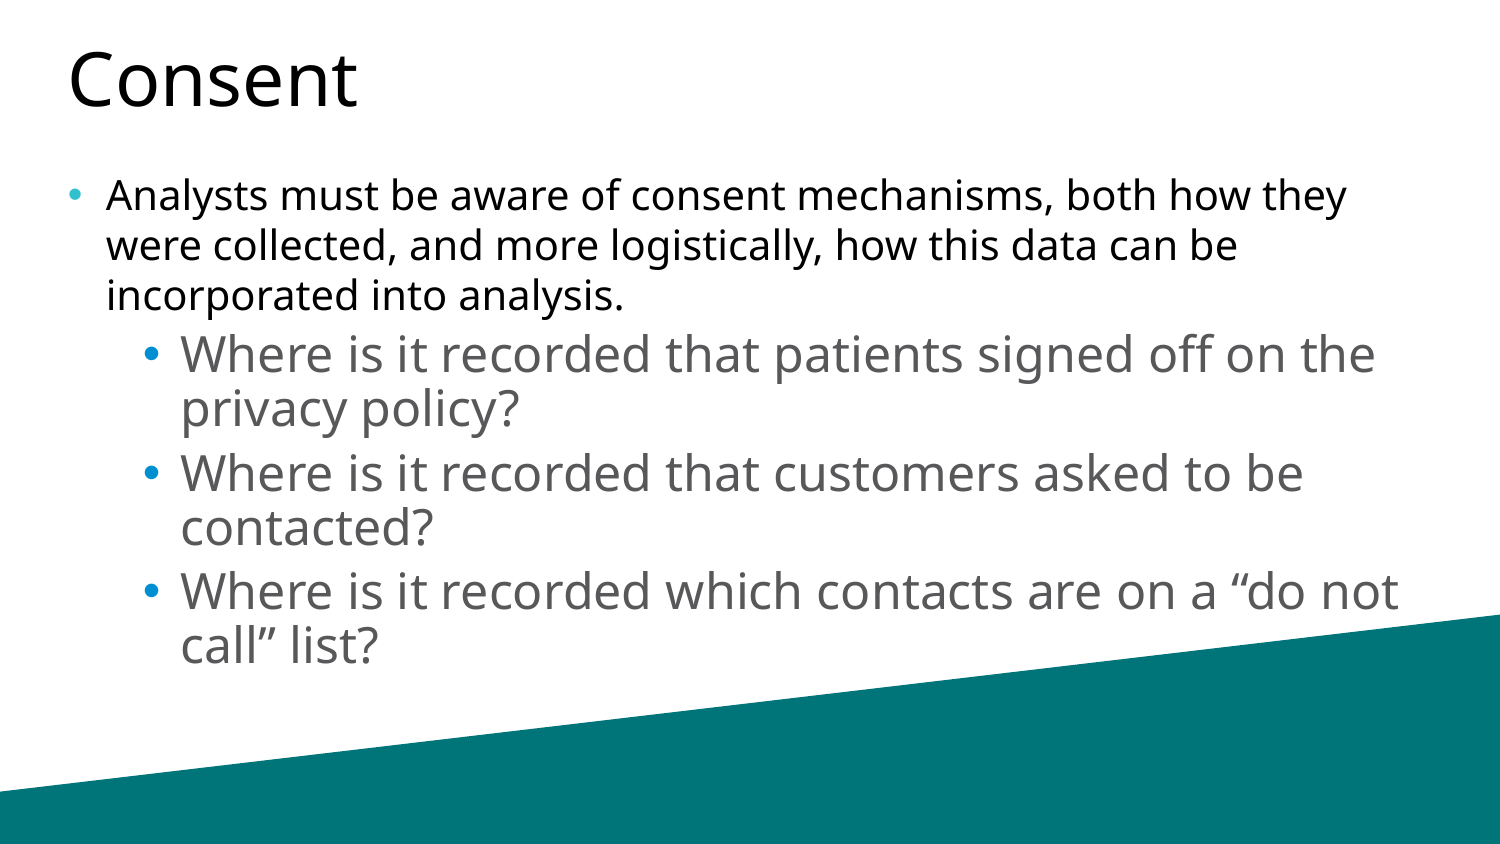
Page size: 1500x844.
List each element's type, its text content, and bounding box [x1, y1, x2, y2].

list Analysts must be aware of consent mechanisms, both how they were collected, and more logistically, how this data can be incorporated into analysis. Where is it recorded that patients signed off on the privacy policy? Where is it recorded that customers asked to be contacted? Where is it recorded which contacts are on a “do not call” list? [52, 161, 1444, 615]
title Consent [52, 41, 1444, 142]
